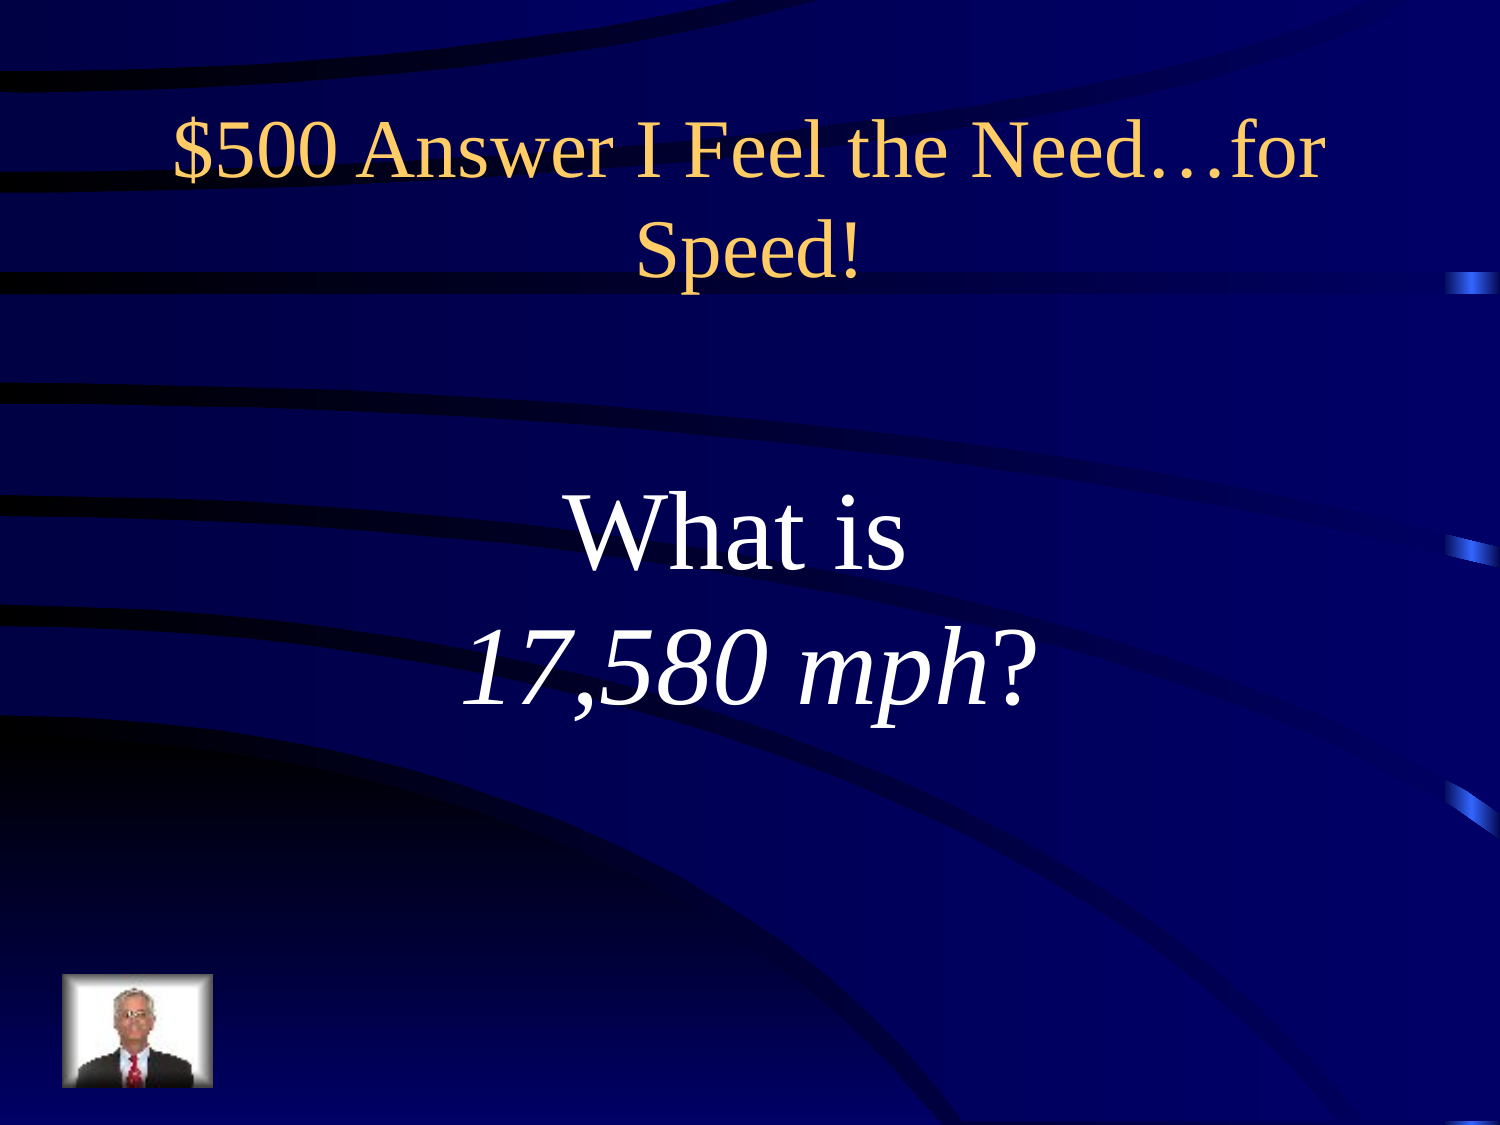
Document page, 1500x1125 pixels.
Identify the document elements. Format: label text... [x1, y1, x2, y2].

title $500 Answer I Feel the Need…for Speed! [112, 99, 1388, 288]
text_box What is 17,580 mph? [224, 449, 1275, 735]
picture [62, 974, 213, 1088]
